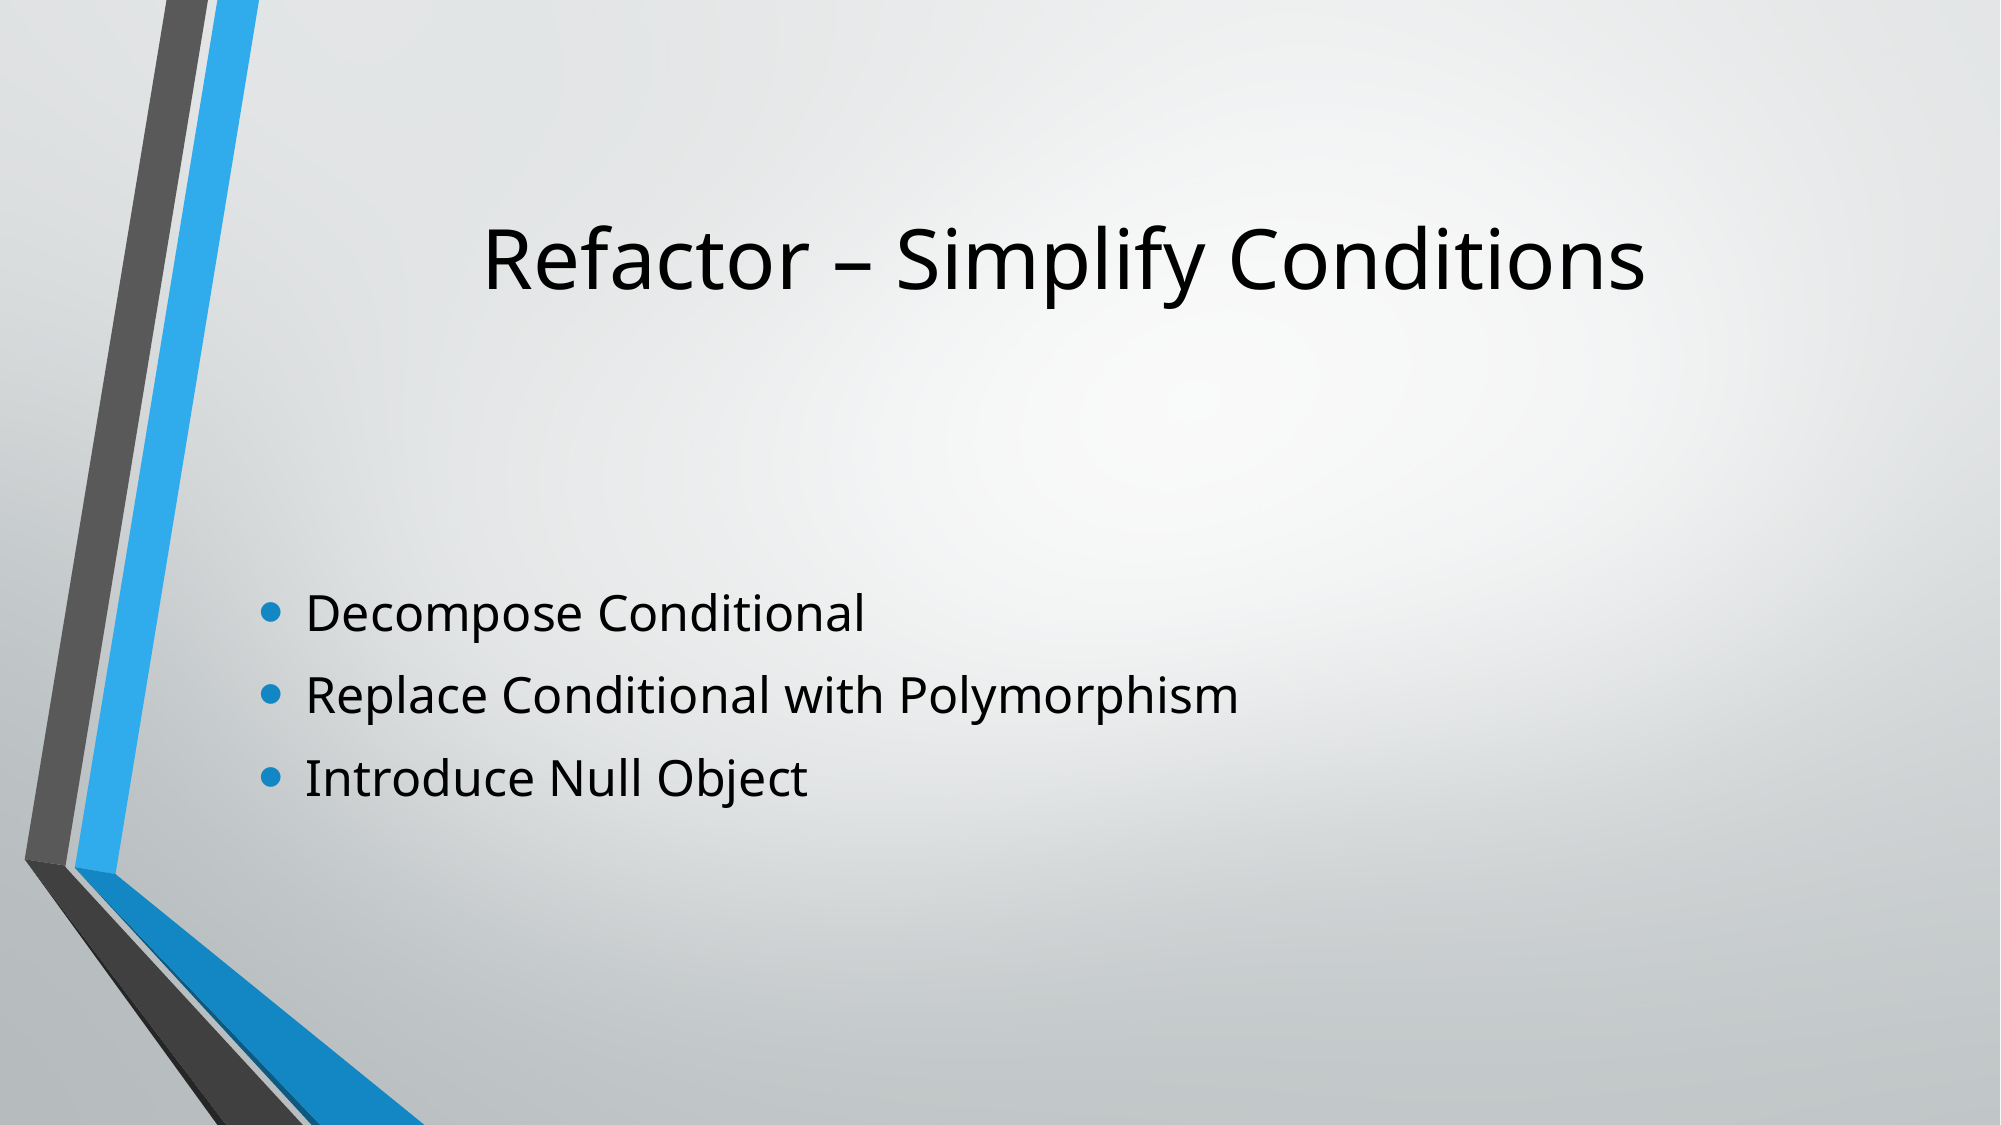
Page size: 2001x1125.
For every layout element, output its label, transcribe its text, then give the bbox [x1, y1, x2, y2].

title Refactor – Simplify Conditions [243, 112, 1887, 400]
list Decompose Conditional Replace Conditional with Polymorphism Introduce Null Object [243, 437, 1887, 950]
